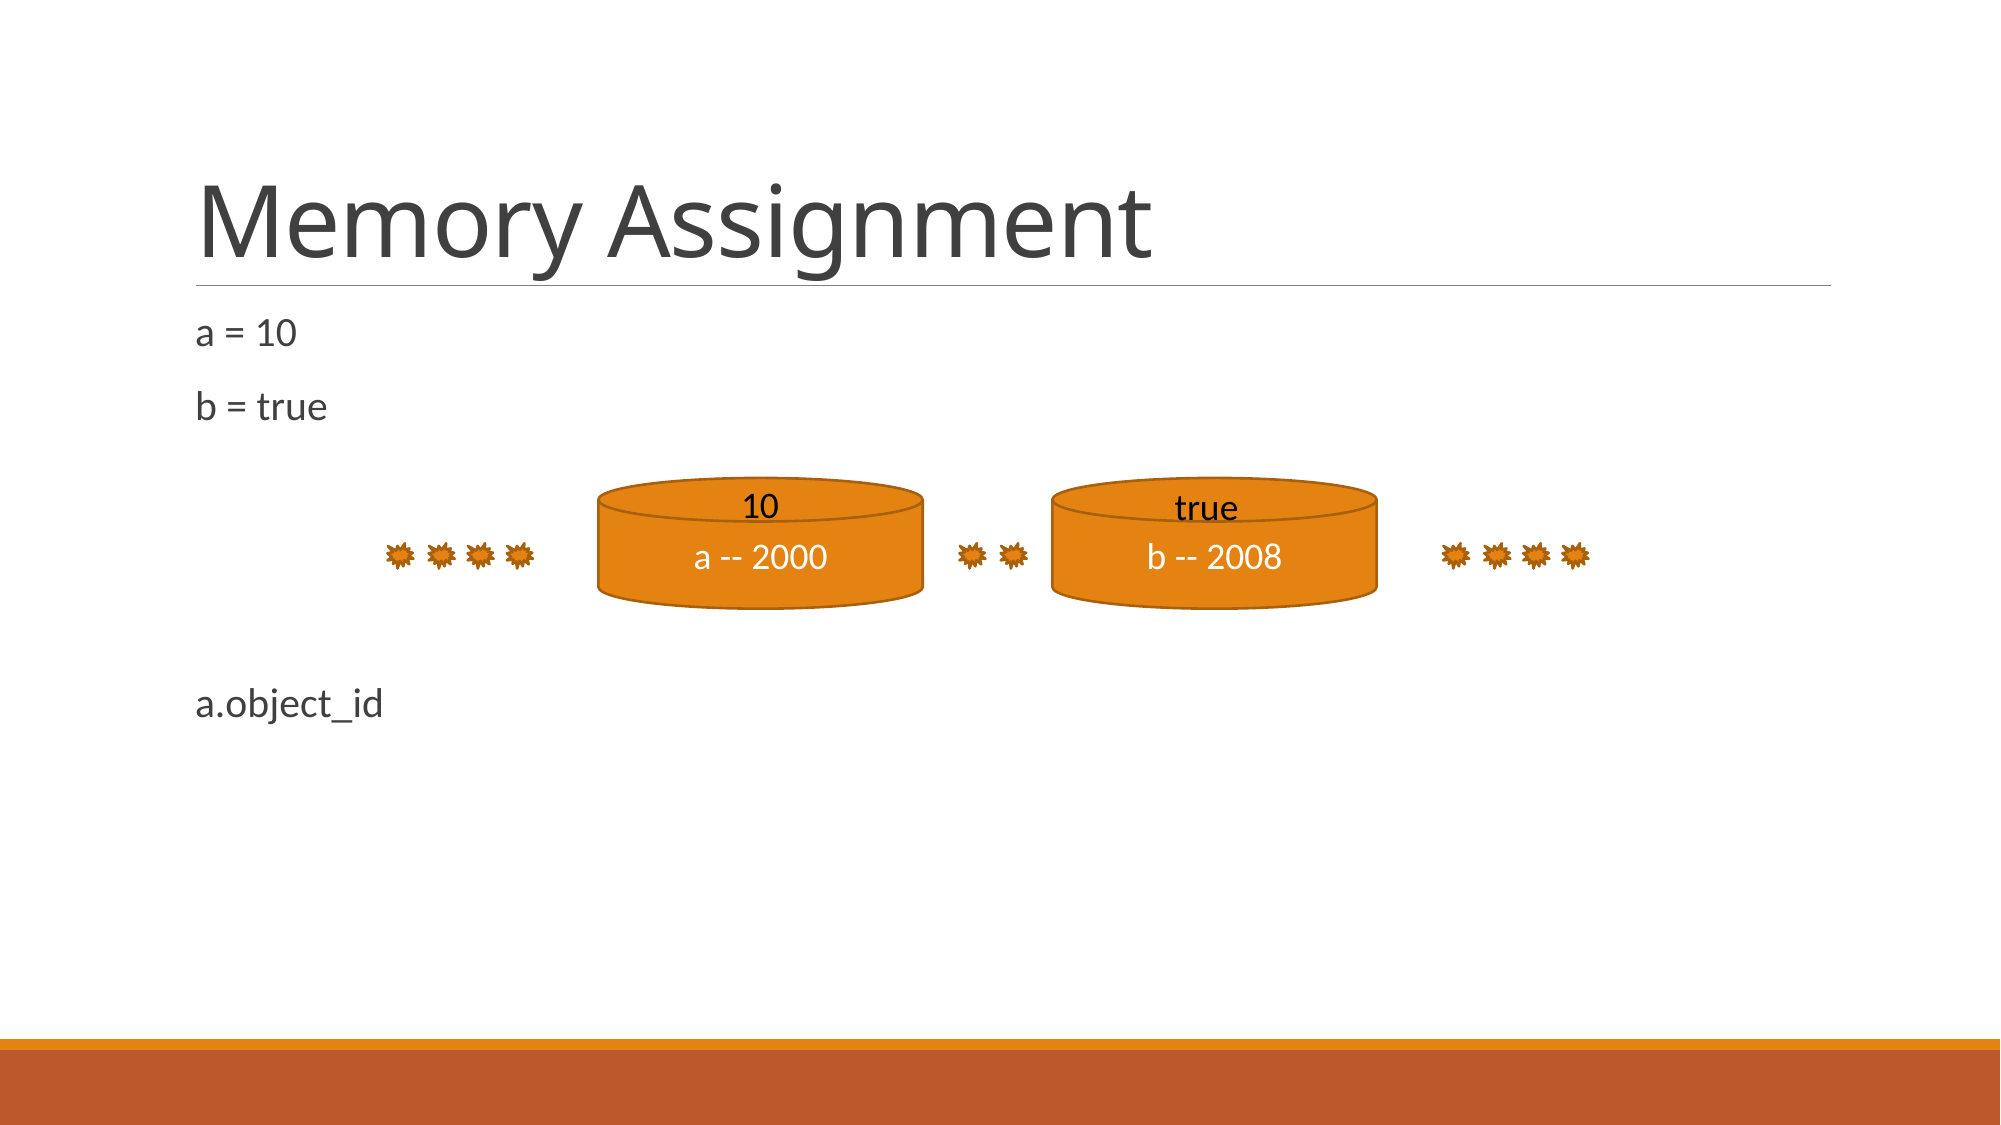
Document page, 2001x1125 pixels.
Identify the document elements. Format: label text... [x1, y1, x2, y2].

text_box [505, 542, 535, 570]
text_box 10 [726, 473, 809, 534]
list a = 10 b = true a.object_id [180, 302, 1830, 963]
text_box [1482, 542, 1512, 570]
text_box [386, 542, 415, 570]
text_box true [1159, 475, 1270, 535]
text_box [958, 542, 987, 570]
text_box a -- 2000 [597, 477, 925, 610]
title Memory Assignment [180, 47, 1830, 285]
text_box [427, 542, 457, 570]
text_box b -- 2008 [1051, 477, 1378, 610]
text_box [999, 542, 1029, 570]
text_box [1561, 542, 1590, 570]
text_box [1521, 542, 1551, 570]
text_box [1441, 542, 1471, 570]
text_box [466, 542, 495, 570]
